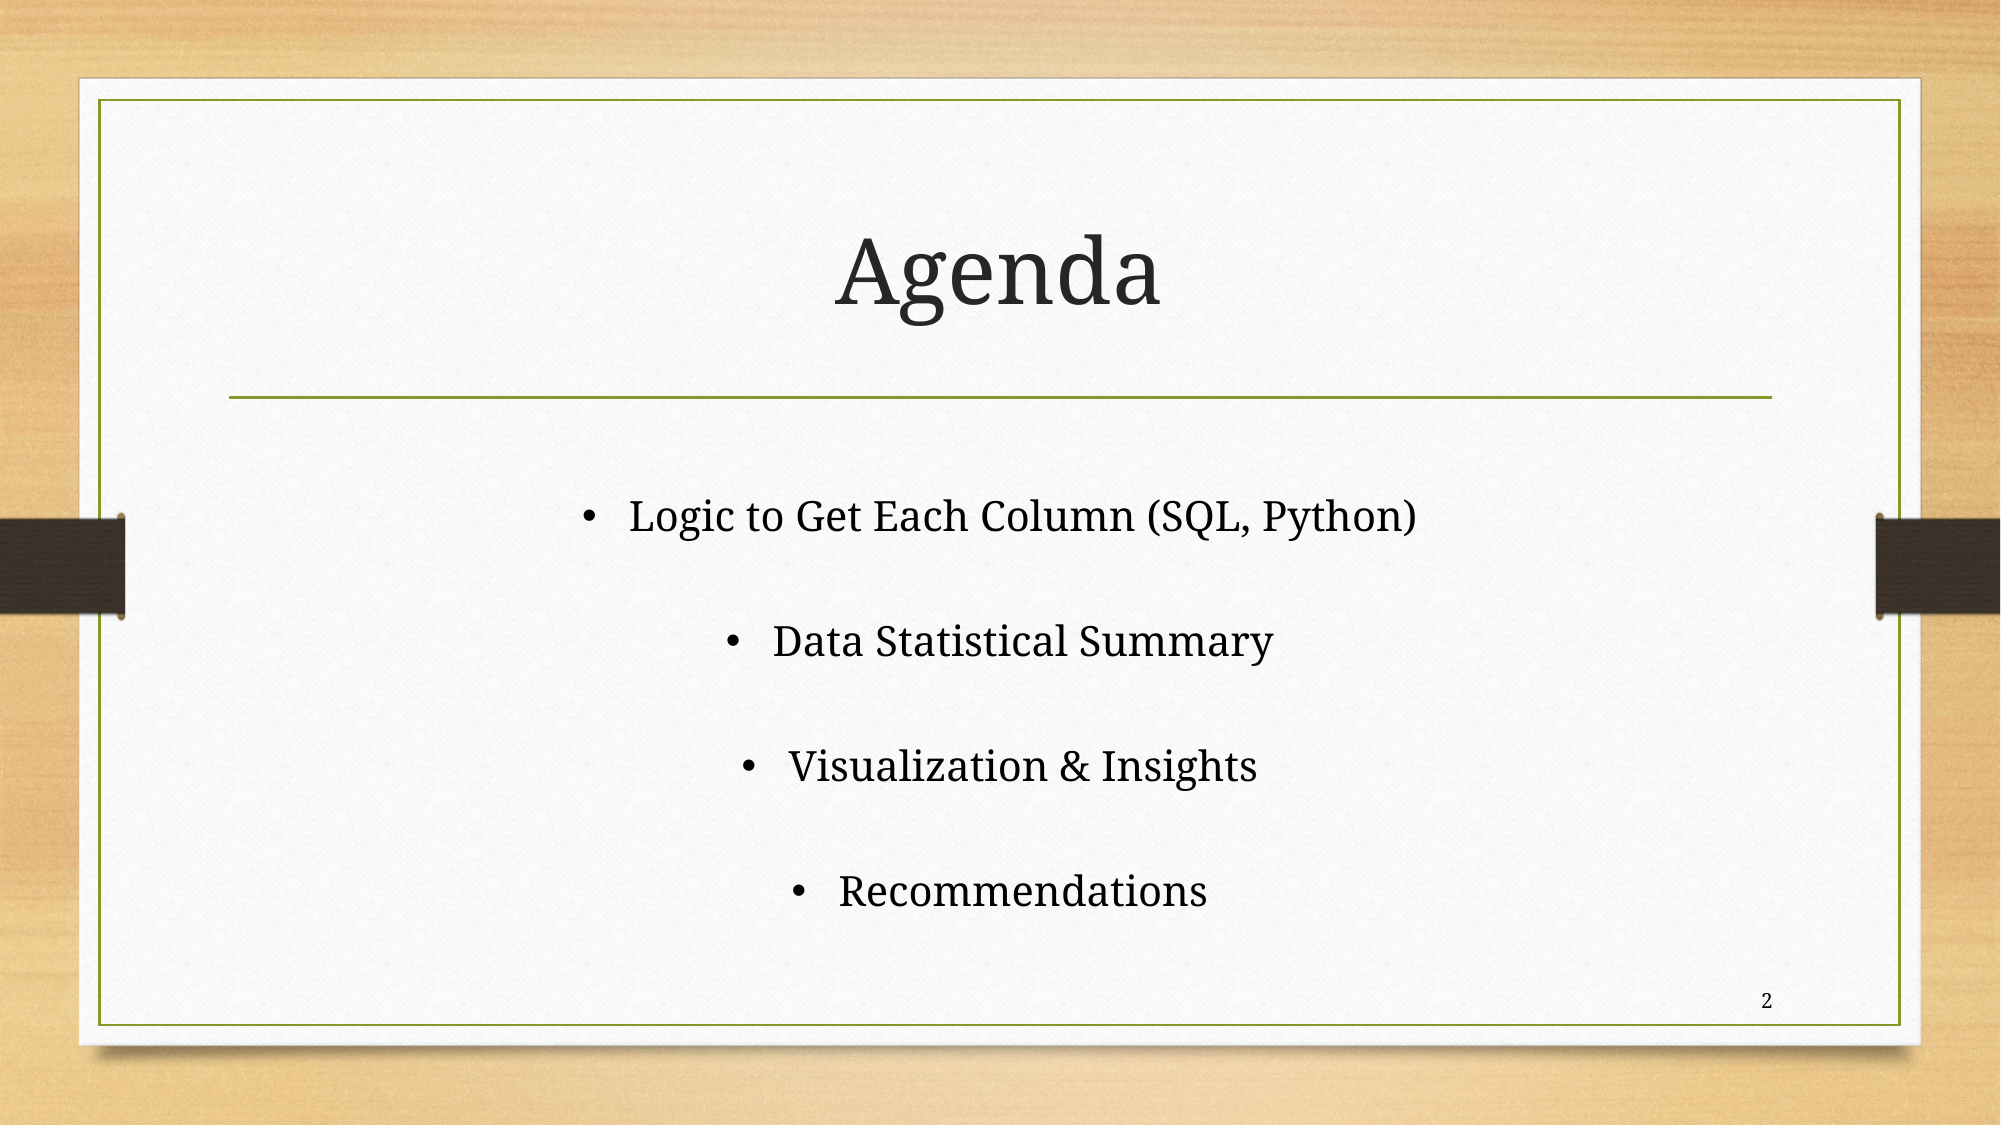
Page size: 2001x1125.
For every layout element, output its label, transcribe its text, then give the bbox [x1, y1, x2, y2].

title Agenda [212, 161, 1788, 375]
slide_number 2 [1698, 979, 1788, 1025]
text_box Logic to Get Each Column (SQL, Python) Data Statistical Summary Visualization & Insights Recommendations [233, 407, 1767, 923]
picture [0, 0, 2001, 1125]
